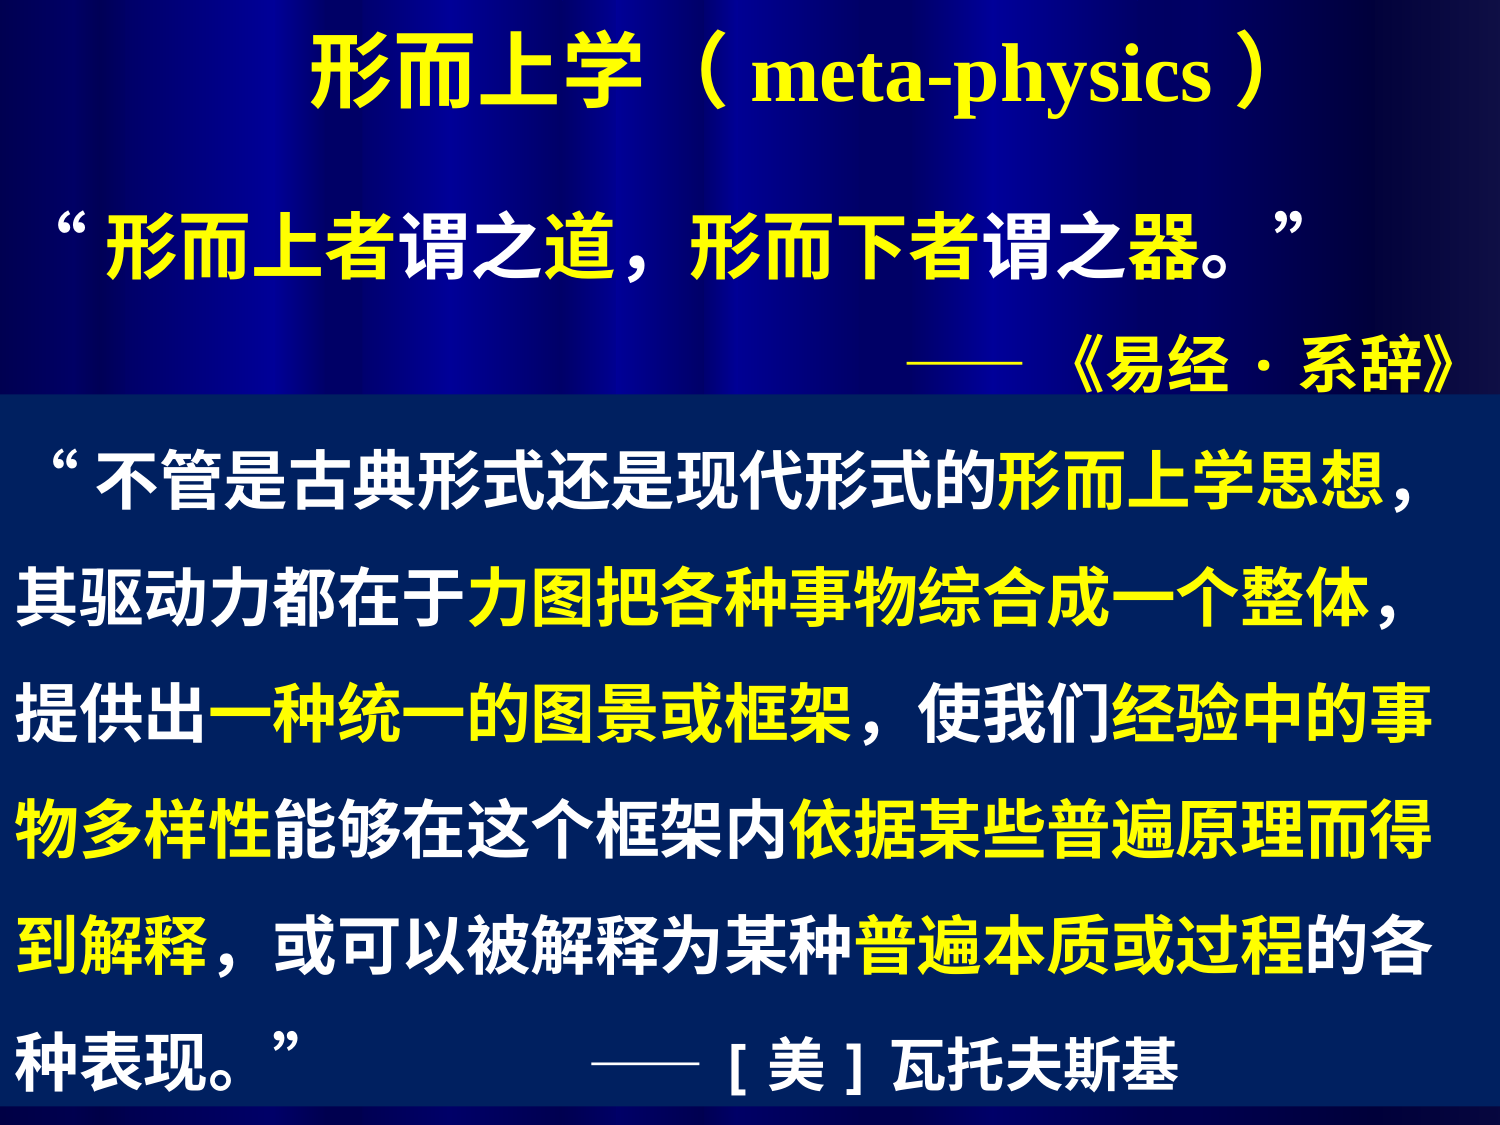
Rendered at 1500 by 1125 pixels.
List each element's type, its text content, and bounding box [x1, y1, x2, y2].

text_box “形而上者谓之道，形而下者谓之器。” ——《易经·系辞》 [0, 148, 1500, 394]
text_box 形而上学（meta-physics） [175, 0, 1451, 126]
picture [0, 562, 370, 1102]
text_box “不管是古典形式还是现代形式的形而上学思想，其驱动力都在于力图把各种事物综合成一个整体，提供出一种统一的图景或框架，使我们经验中的事物多样性能够在这个框架内依据某些普遍原理而得到解释，或可以被解释为某种普遍本质或过程的各种表现。” ——[美]瓦托夫斯基 [0, 394, 1500, 1107]
